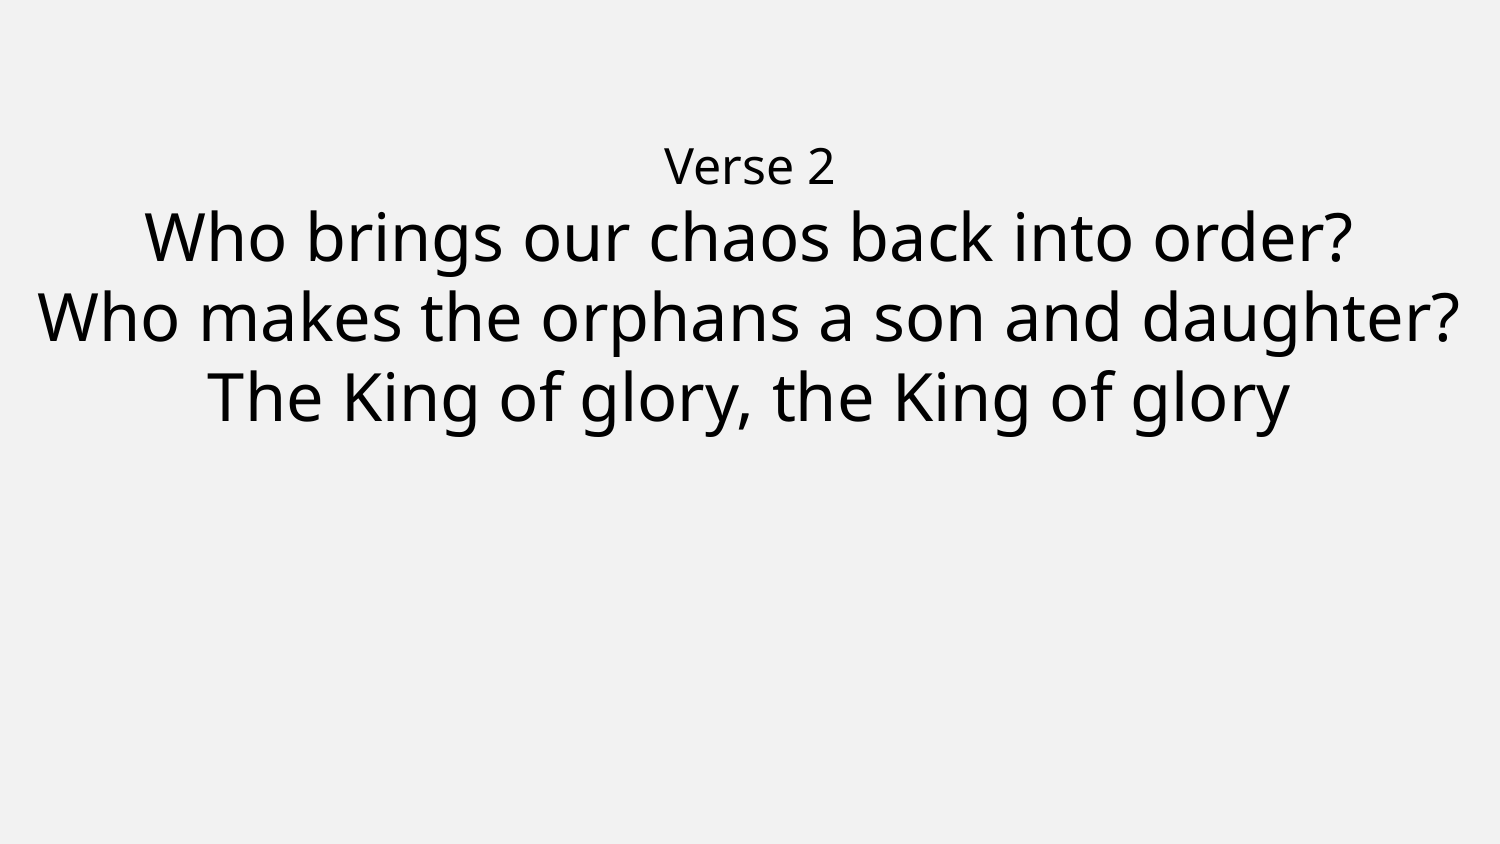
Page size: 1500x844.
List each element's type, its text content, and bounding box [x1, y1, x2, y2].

text_box Verse 2 Who brings our chaos back into order? Who makes the orphans a son and daughter? The King of glory, the King of glory [15, 0, 1485, 618]
